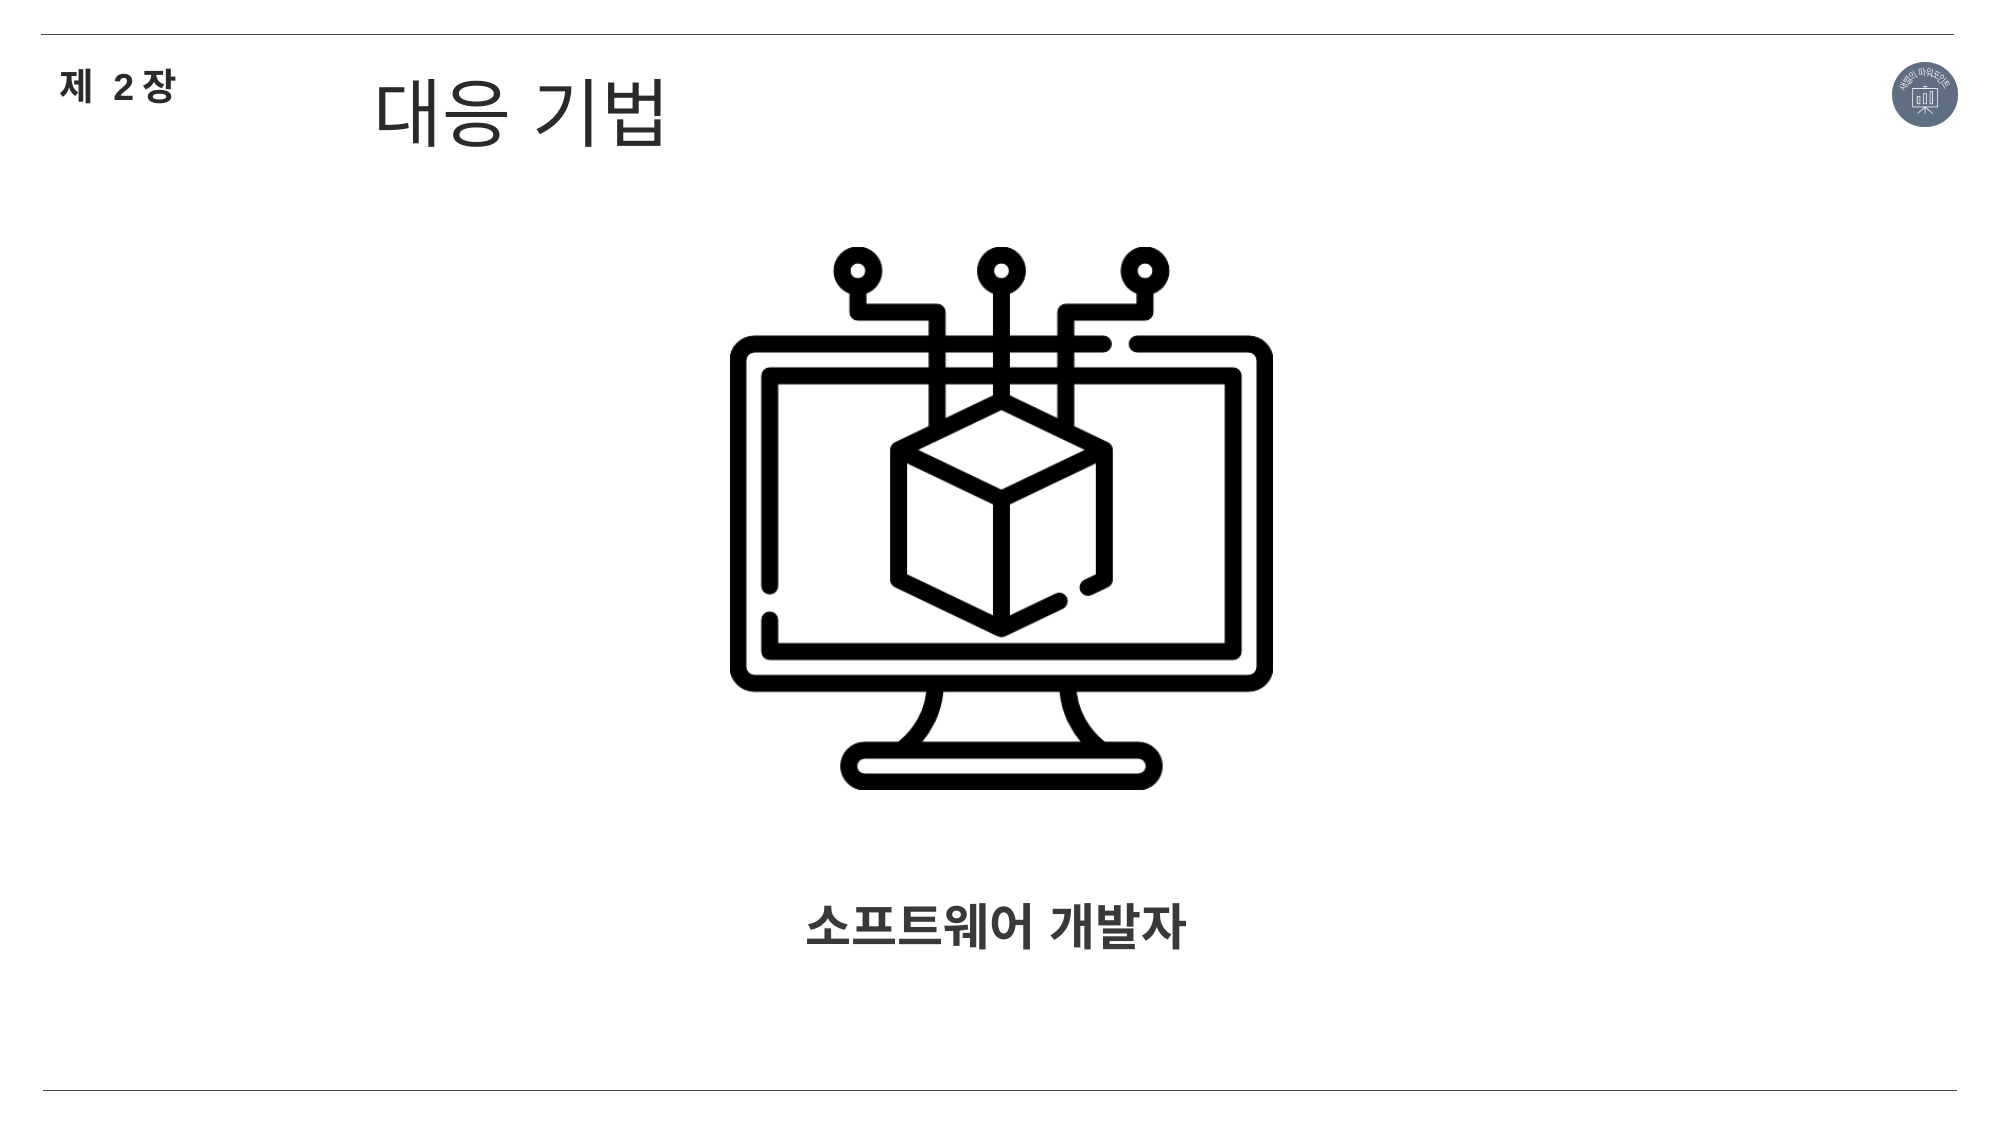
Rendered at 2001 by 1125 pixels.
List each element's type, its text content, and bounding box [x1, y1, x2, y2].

picture [1892, 62, 1958, 127]
text_box 소프트웨어 개발자 [791, 887, 1203, 963]
text_box 대응 기법 [358, 59, 1000, 165]
text_box 제 2장 [44, 55, 235, 116]
picture [730, 247, 1273, 790]
